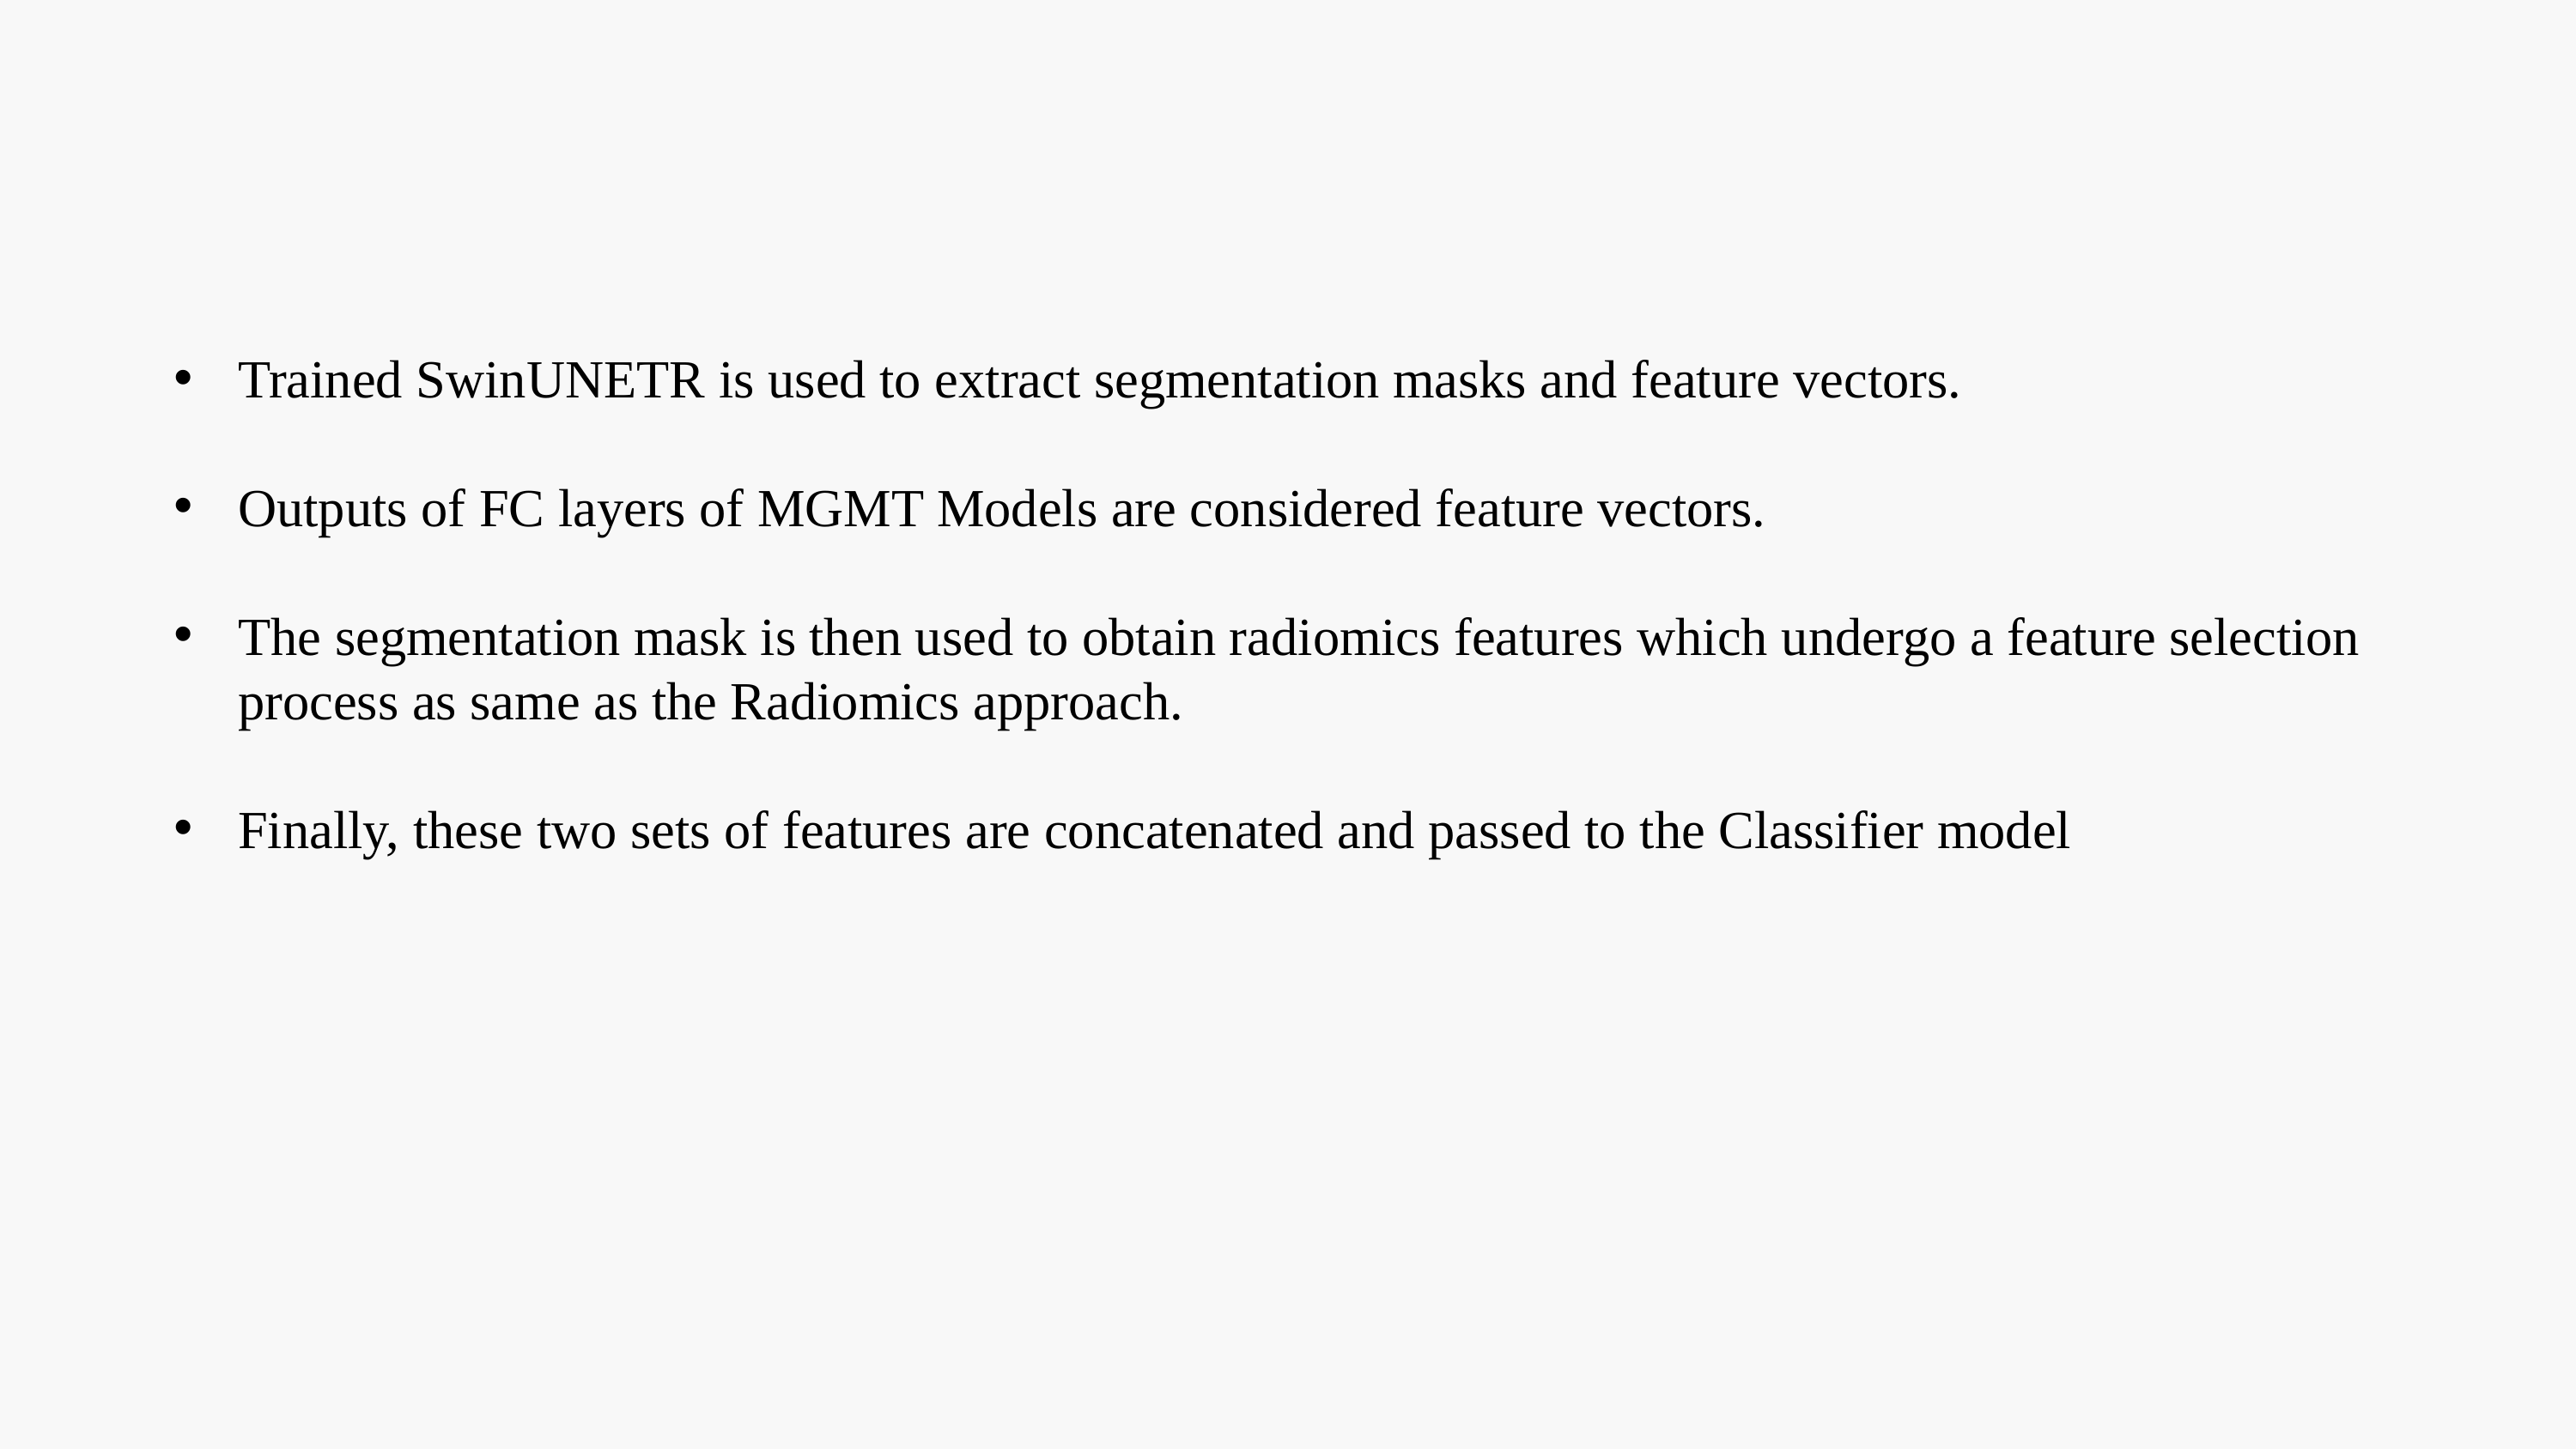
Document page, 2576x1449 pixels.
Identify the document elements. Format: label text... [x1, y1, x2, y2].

text_box Trained SwinUNETR is used to extract segmentation masks and feature vectors. Outputs of FC layers of MGMT Models are considered feature vectors. The segmentation mask is then used to obtain radiomics features which undergo a feature selection process as same as the Radiomics approach. Finally, these two sets of features are concatenated and passed to the Classifier model [161, 337, 2512, 865]
